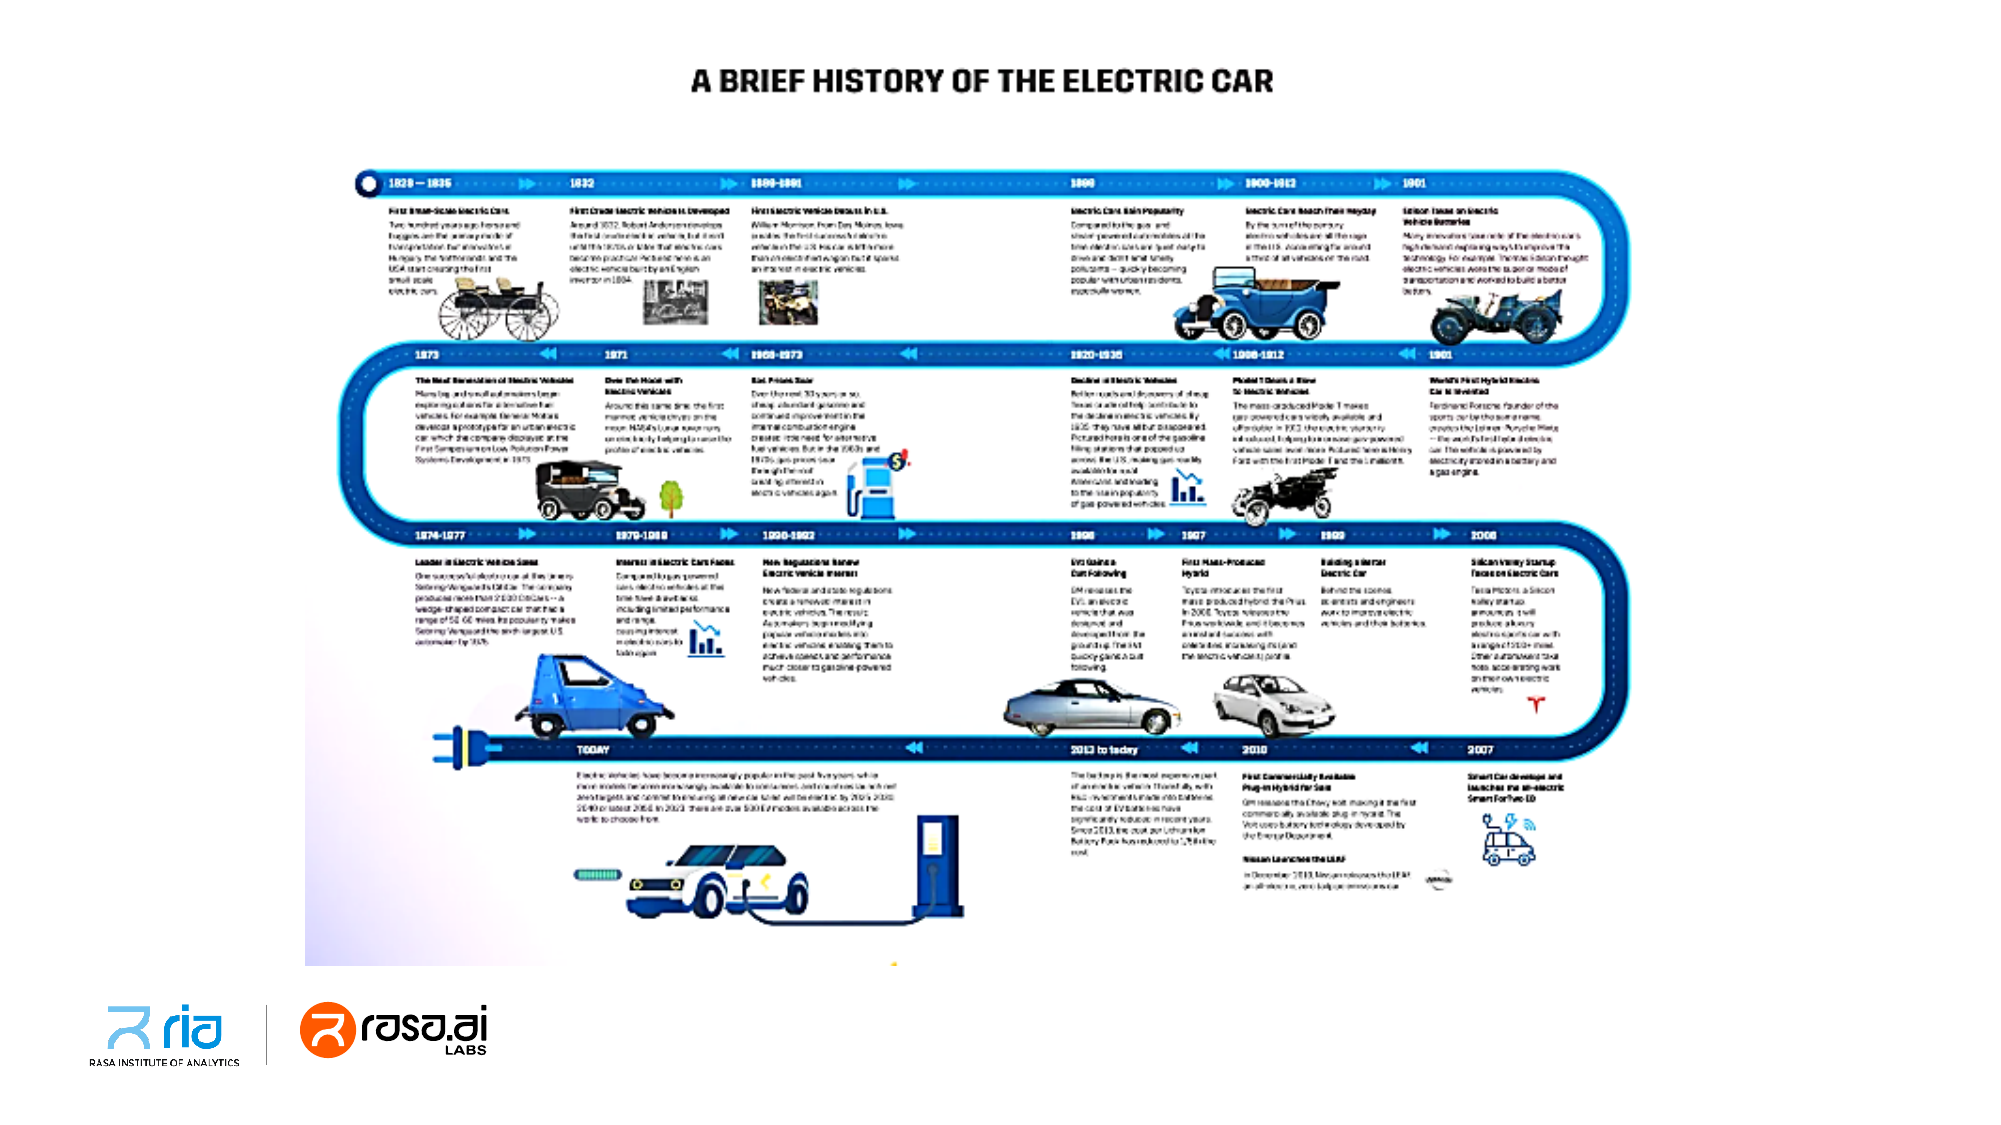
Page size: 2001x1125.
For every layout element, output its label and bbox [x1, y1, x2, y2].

picture [305, 21, 1662, 967]
picture [78, 992, 250, 1078]
